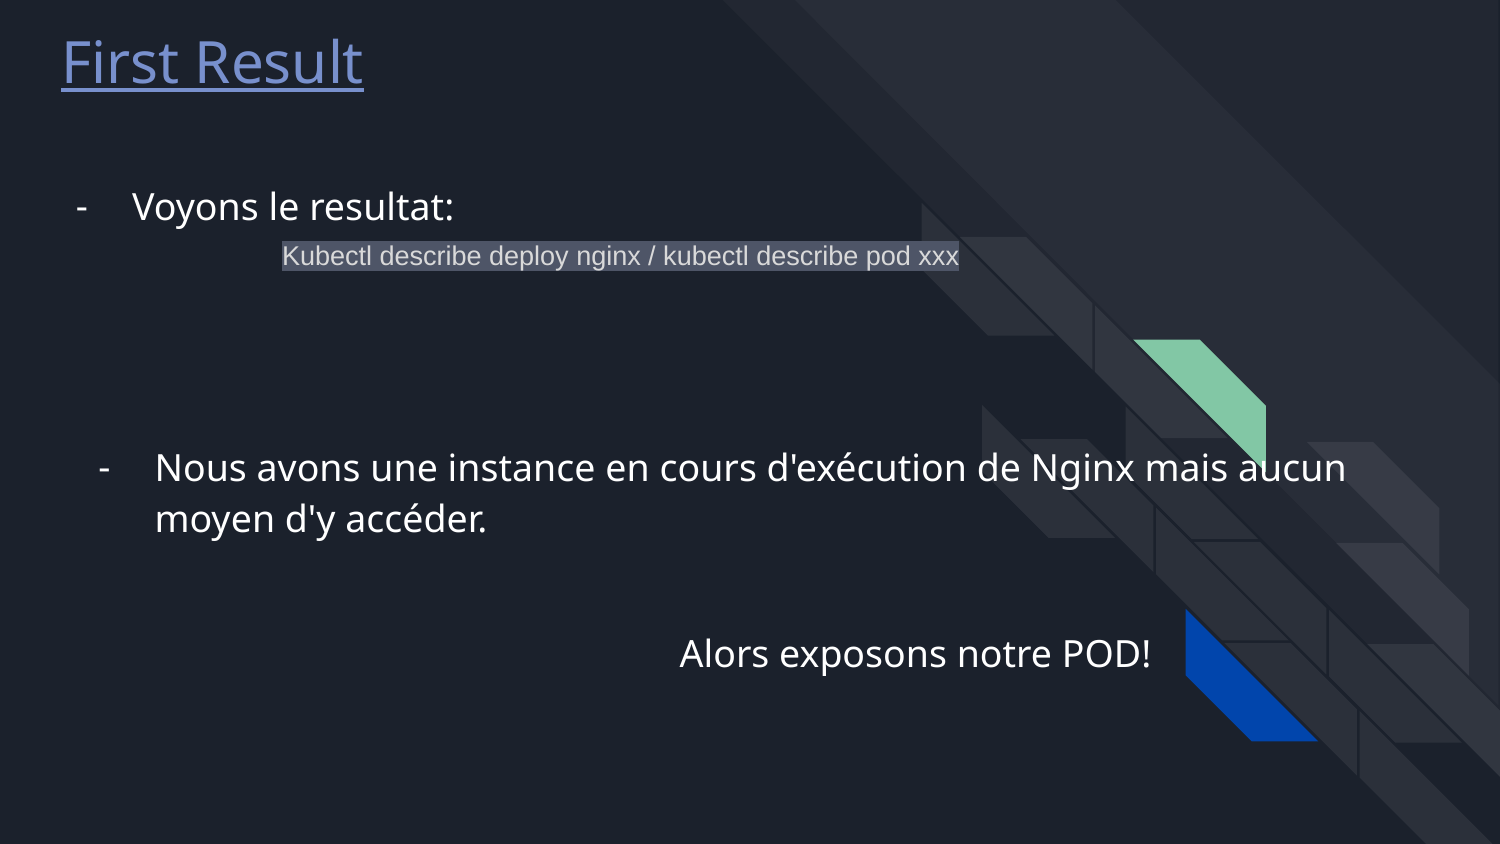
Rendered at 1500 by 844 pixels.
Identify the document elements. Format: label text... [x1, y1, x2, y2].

title Nous avons une instance en cours d'exécution de Nginx mais aucun moyen d'y accéder. Alors exposons notre POD! [64, 421, 1481, 640]
title Voyons le resultat: Kubectl describe deploy nginx / kubectl describe pod xxx [42, 168, 1458, 386]
title First Result [46, 10, 1463, 117]
